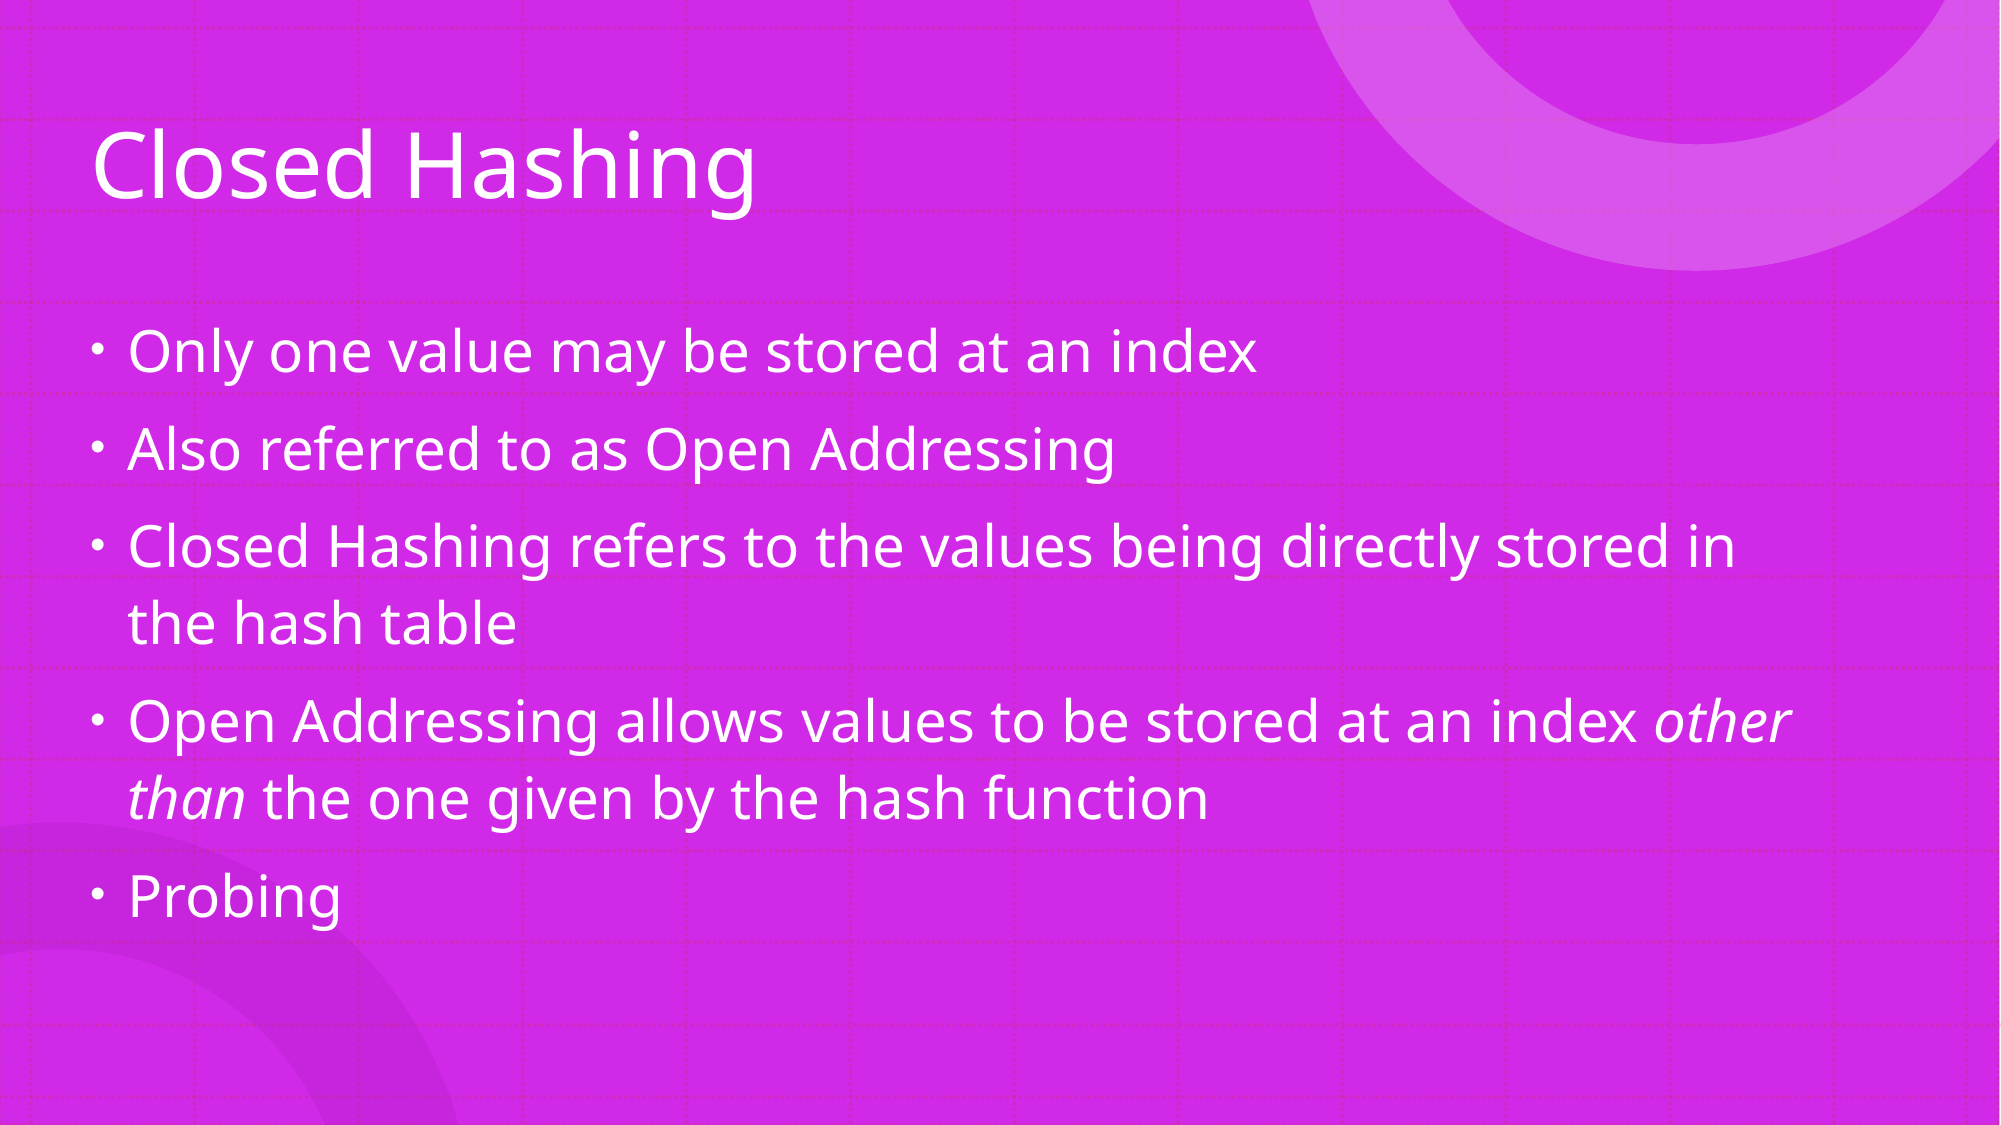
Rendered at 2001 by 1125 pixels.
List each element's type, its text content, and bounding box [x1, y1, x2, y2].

list Only one value may be stored at an index Also referred to as Open Addressing Closed Hashing refers to the values being directly stored in the hash table Open Addressing allows values to be stored at an index other than the one given by the hash function Probing [75, 299, 1834, 1014]
title Closed Hashing [75, 59, 1834, 278]
